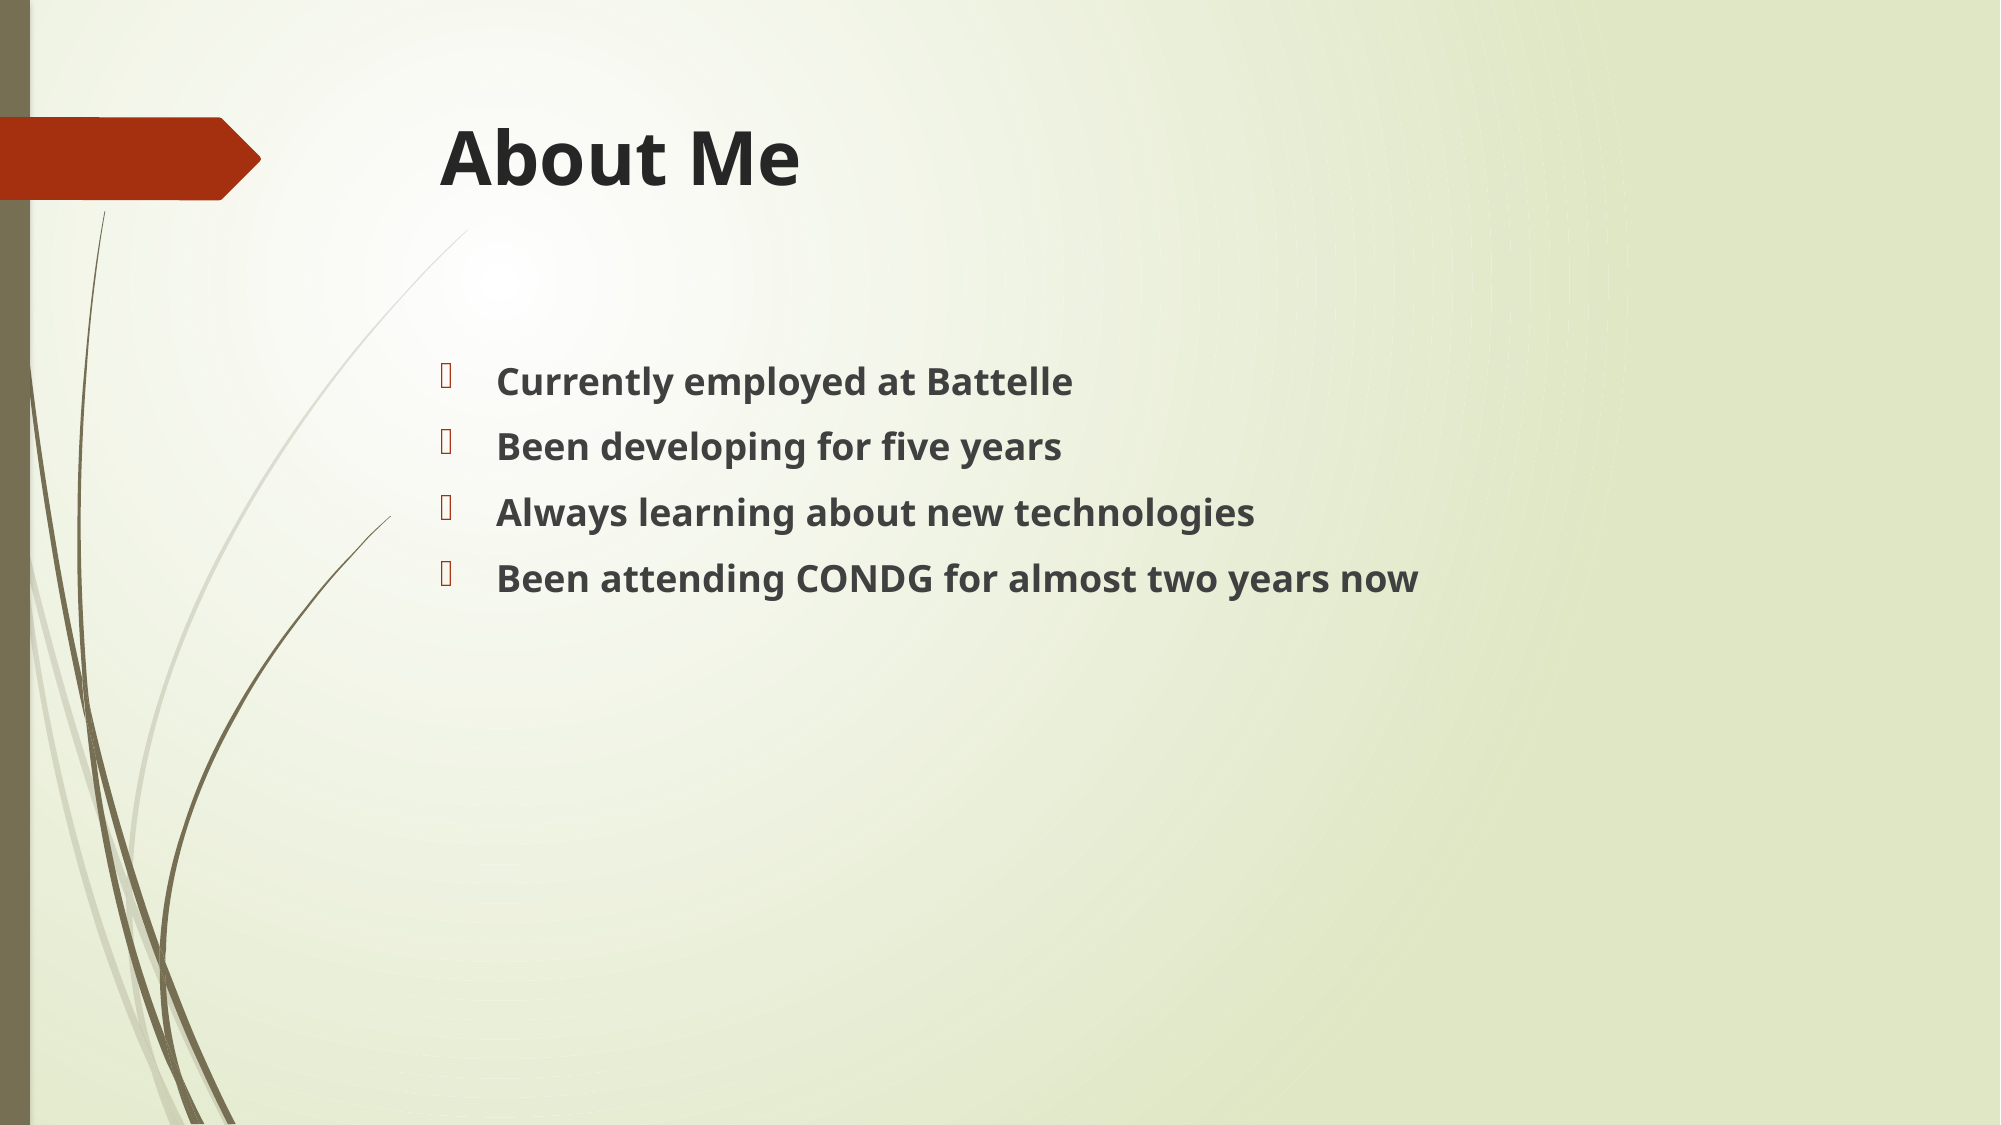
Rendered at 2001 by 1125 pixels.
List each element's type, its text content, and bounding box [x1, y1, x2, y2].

title About Me [425, 102, 1888, 313]
list Currently employed at Battelle Been developing for five years Always learning about new technologies Been attending CONDG for almost two years now [424, 350, 1888, 728]
